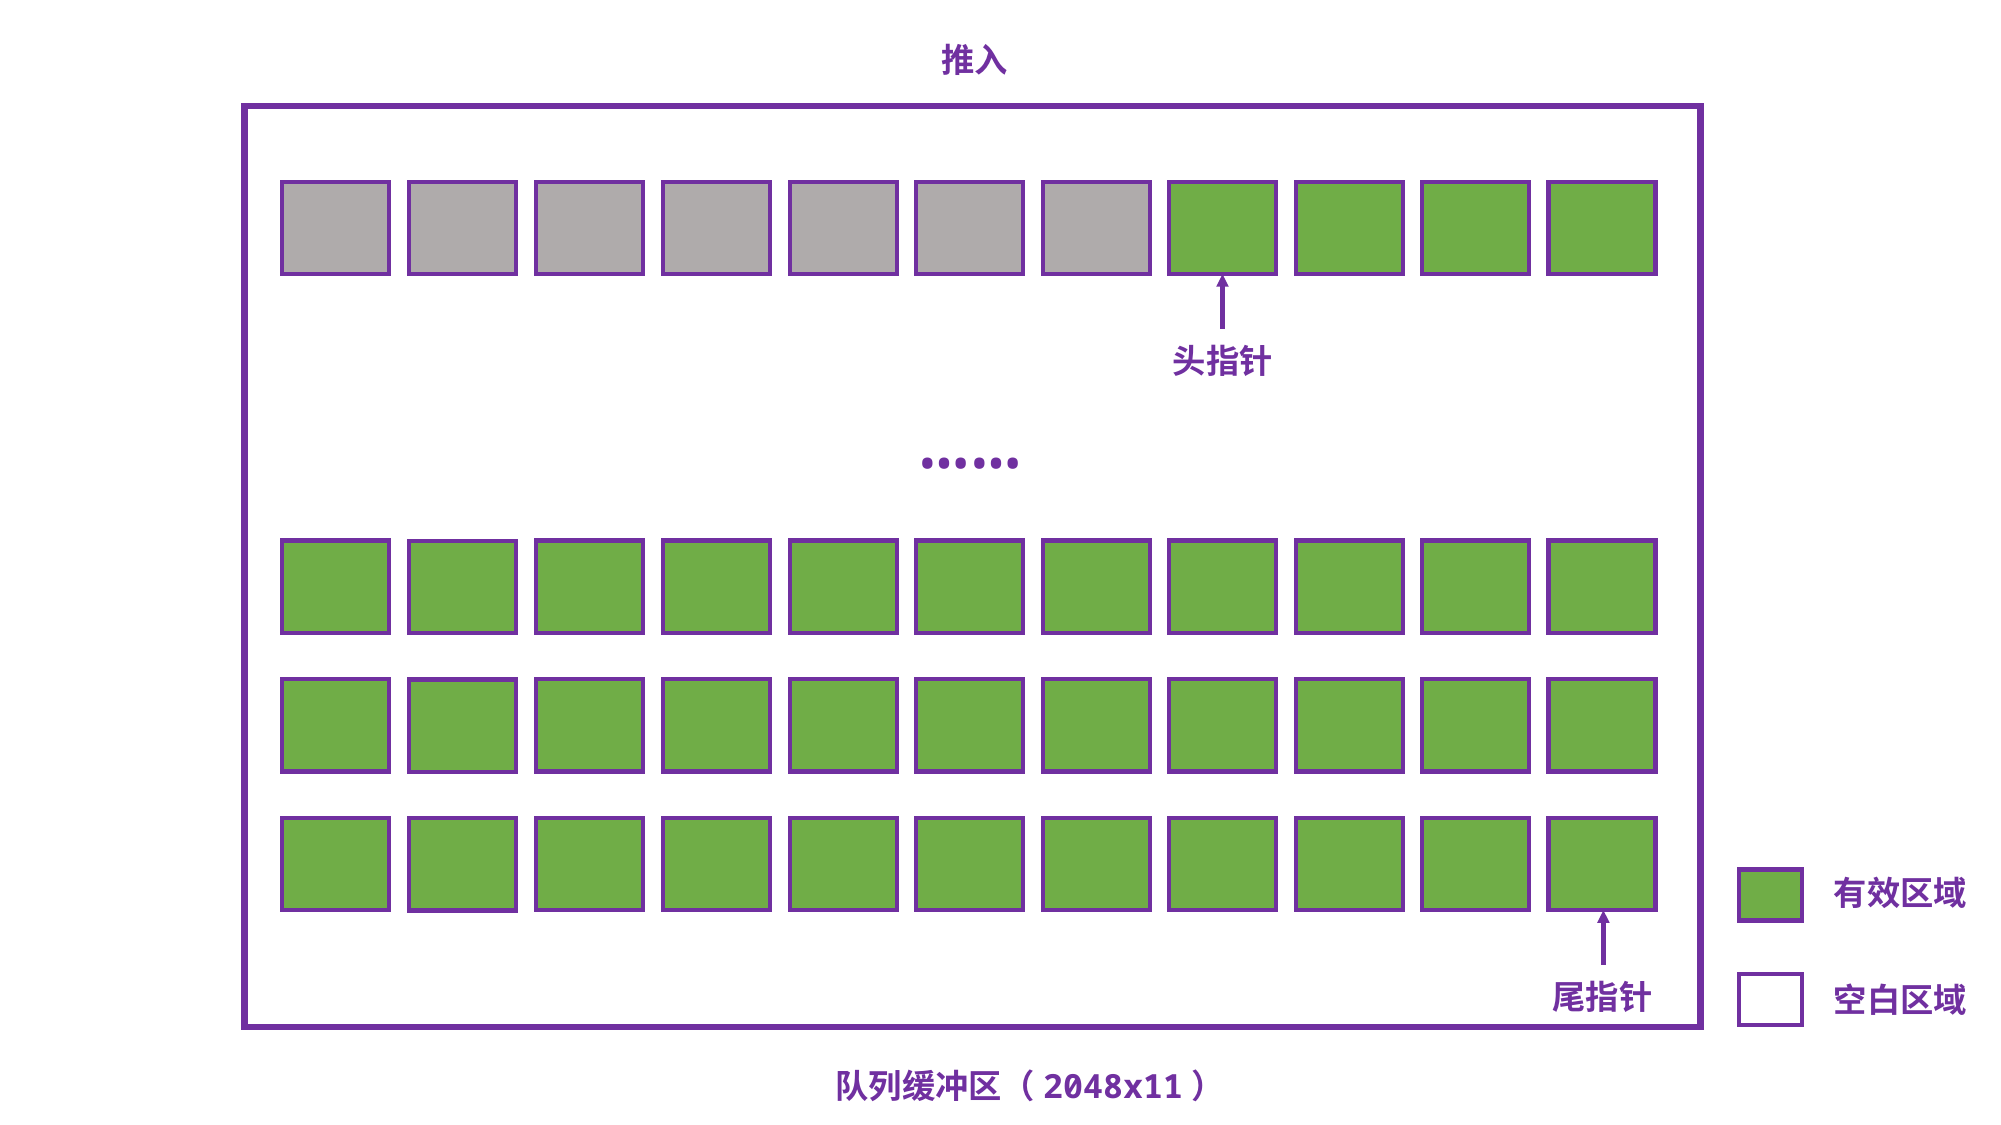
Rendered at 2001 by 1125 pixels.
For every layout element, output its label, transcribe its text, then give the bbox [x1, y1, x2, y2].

text_box [662, 181, 771, 275]
text_box [915, 817, 1024, 911]
text_box [408, 817, 517, 912]
text_box [1547, 539, 1657, 634]
text_box [408, 540, 517, 634]
text_box [662, 817, 771, 911]
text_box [904, 378, 1116, 495]
text_box [1168, 539, 1277, 634]
text_box 有效区域 [1819, 864, 1988, 920]
text_box [1168, 817, 1277, 911]
text_box [915, 678, 1024, 773]
text_box [915, 181, 1024, 275]
text_box [1295, 181, 1404, 275]
text_box [1421, 539, 1530, 634]
text_box [281, 678, 390, 773]
text_box [915, 539, 1024, 634]
text_box [1547, 181, 1657, 275]
text_box 头指针 [1158, 332, 1305, 388]
text_box [535, 539, 644, 634]
text_box [281, 181, 390, 275]
text_box [1168, 181, 1277, 275]
text_box [1042, 181, 1151, 275]
text_box [1042, 539, 1151, 634]
text_box [535, 181, 644, 275]
text_box [281, 539, 390, 634]
text_box [408, 181, 517, 275]
text_box [1295, 539, 1404, 634]
text_box 尾指针 [1537, 968, 1672, 1024]
text_box [1421, 181, 1530, 275]
text_box [789, 181, 898, 275]
text_box 队列缓冲区（2048x11） [820, 1057, 1341, 1113]
text_box 推入 [926, 31, 1074, 87]
text_box [535, 817, 644, 911]
text_box [1042, 678, 1151, 773]
text_box [662, 539, 771, 634]
text_box [243, 105, 1702, 1028]
text_box 空白区域 [1819, 971, 1988, 1027]
text_box [1042, 817, 1151, 911]
text_box [281, 817, 390, 911]
text_box [1295, 817, 1404, 911]
text_box [789, 678, 898, 773]
text_box [1738, 973, 1803, 1026]
text_box [1421, 678, 1530, 773]
text_box [535, 678, 644, 773]
text_box [1421, 817, 1530, 911]
text_box [789, 539, 898, 634]
text_box [662, 678, 771, 773]
text_box [1547, 817, 1657, 911]
text_box [1547, 678, 1657, 773]
text_box [408, 679, 517, 773]
text_box [789, 817, 898, 911]
text_box [1738, 869, 1803, 921]
text_box [1295, 678, 1404, 773]
text_box [1168, 678, 1277, 773]
